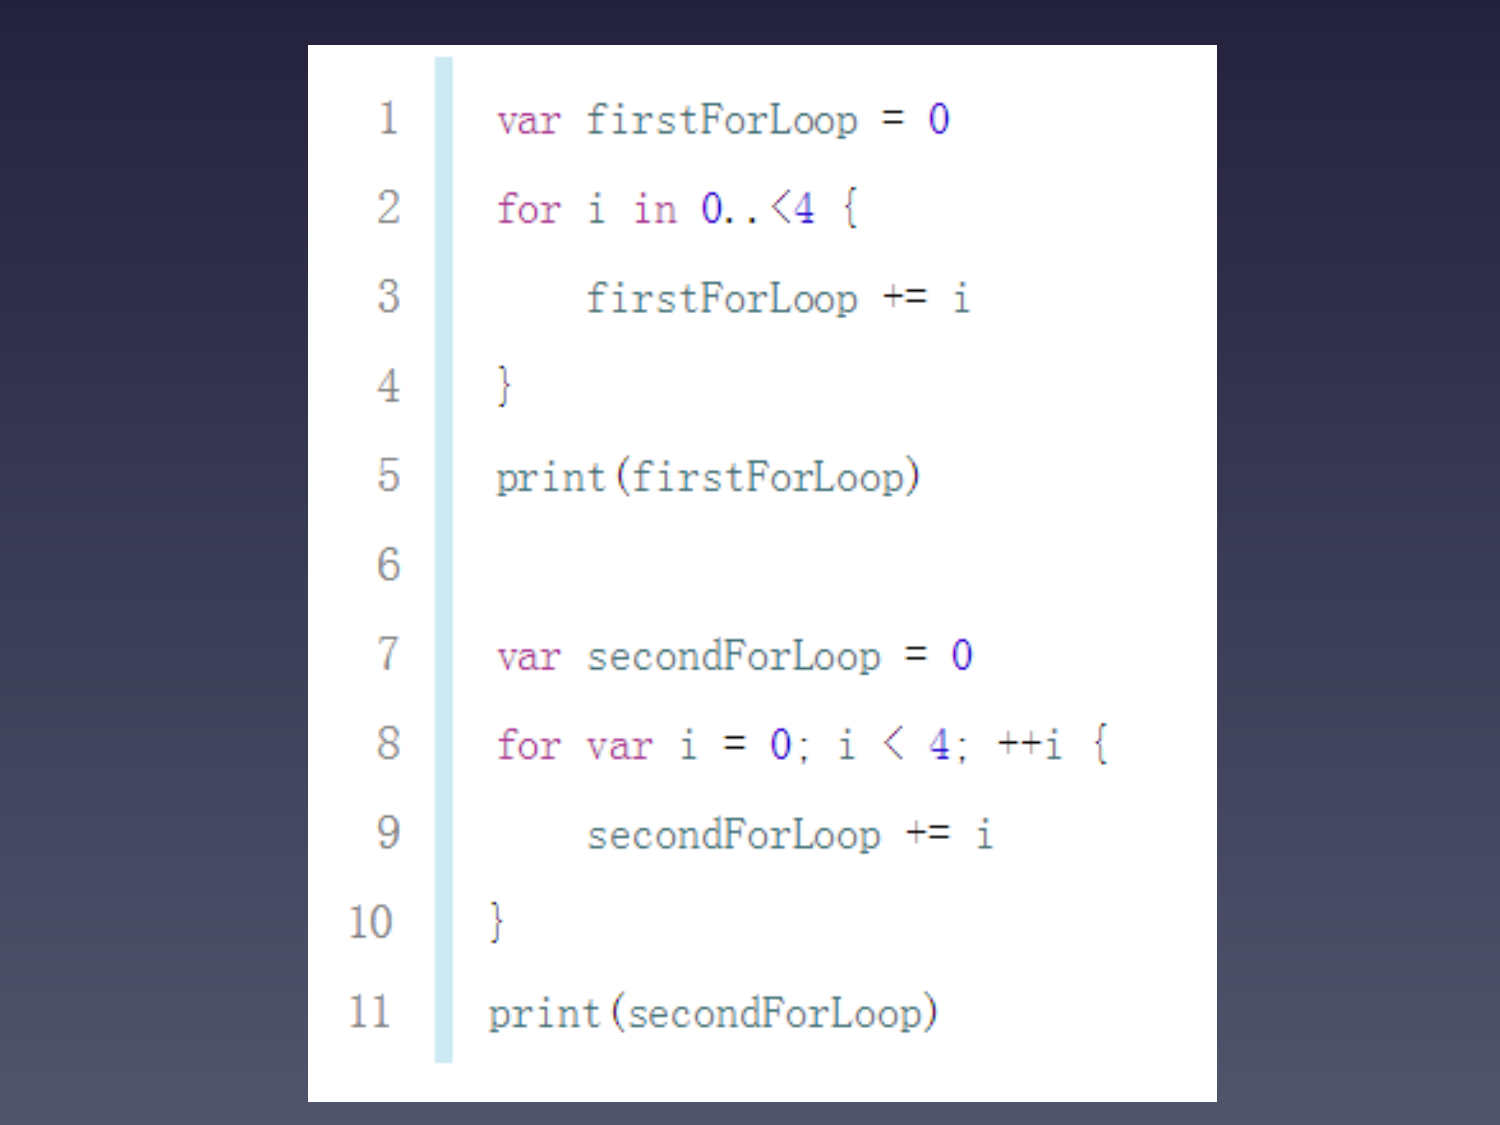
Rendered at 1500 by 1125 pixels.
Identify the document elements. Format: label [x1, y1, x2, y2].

picture [307, 45, 1217, 1102]
